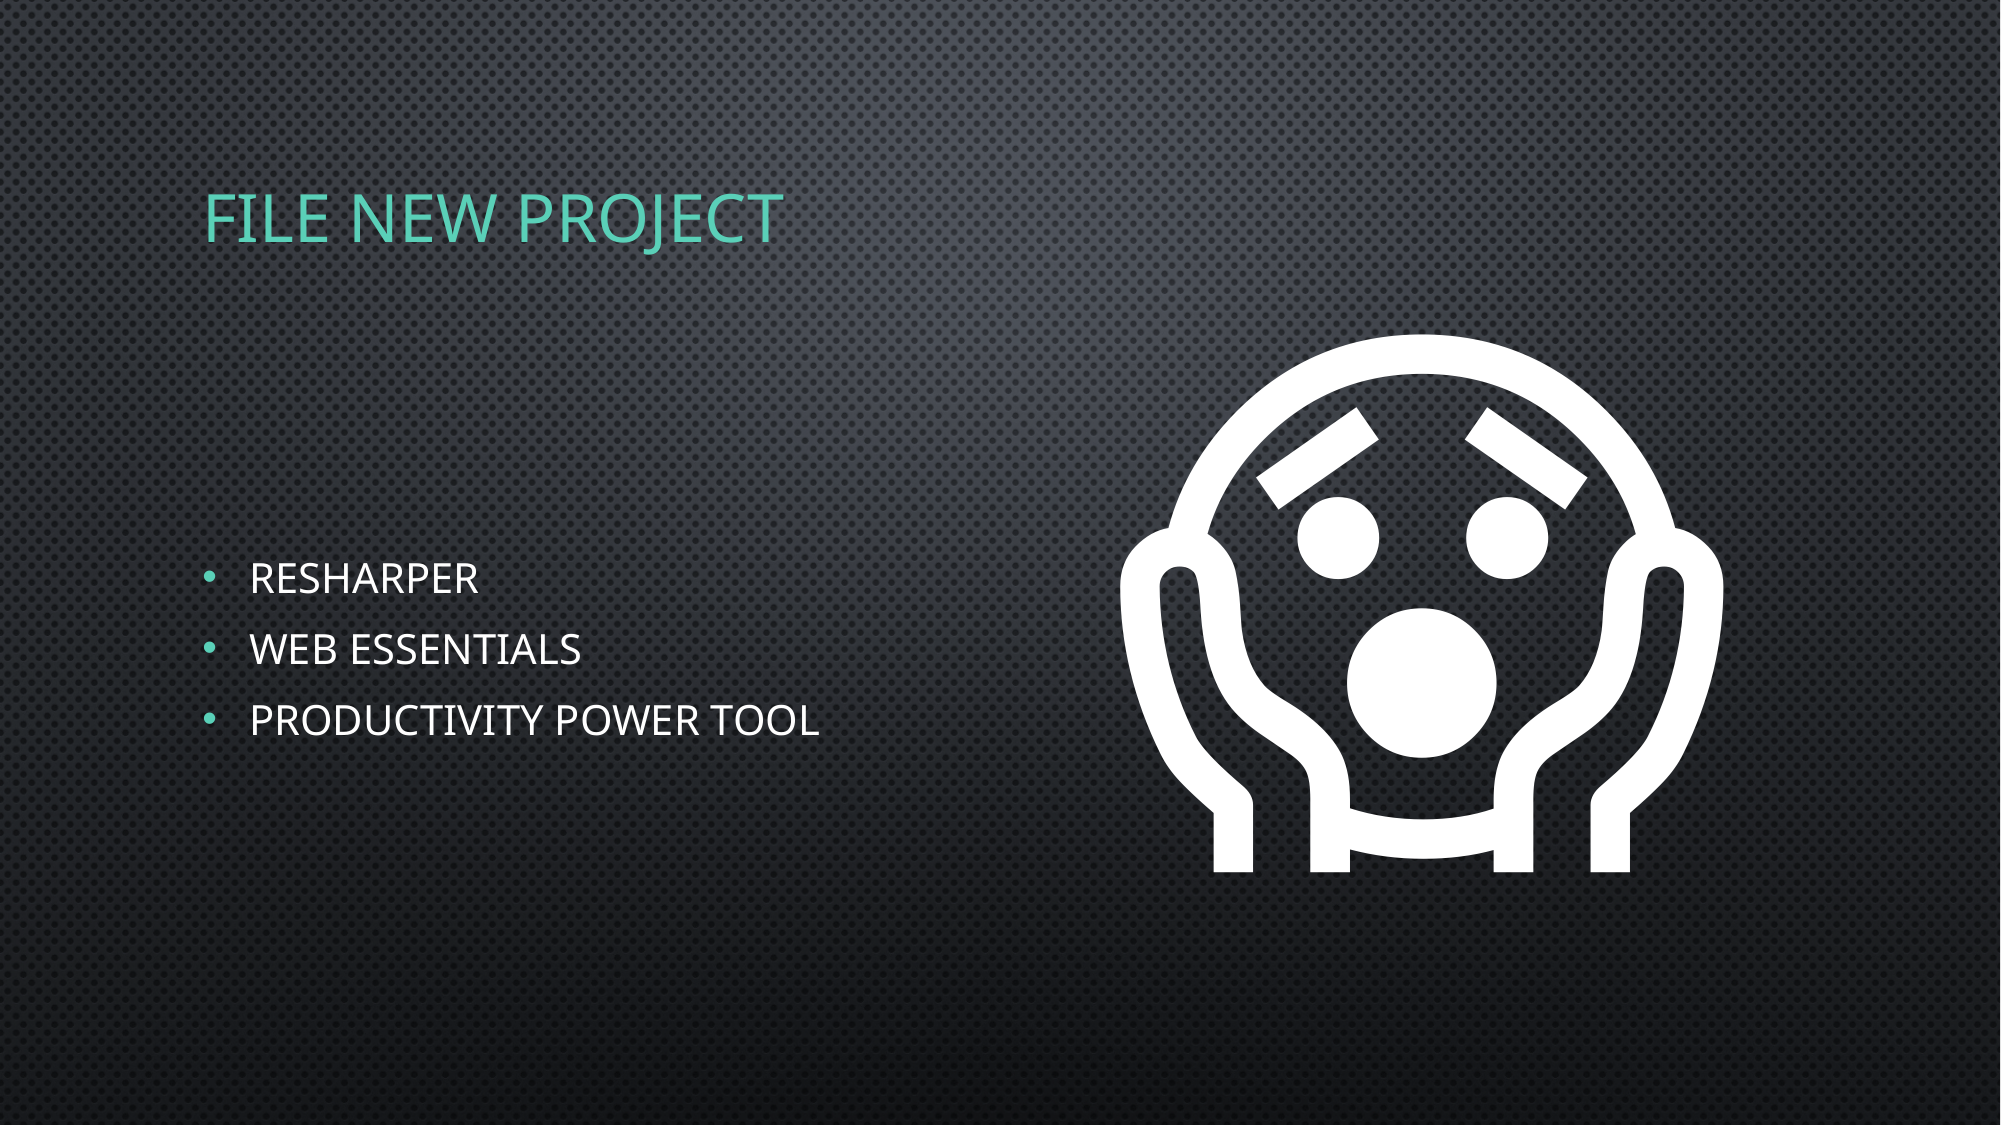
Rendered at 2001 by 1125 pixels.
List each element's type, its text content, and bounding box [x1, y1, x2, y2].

title File New Project [187, 99, 1813, 345]
text_box 😱 [1095, 210, 1749, 345]
list ReSharper Web Essentials Productivity Power Tool [187, 345, 1813, 950]
